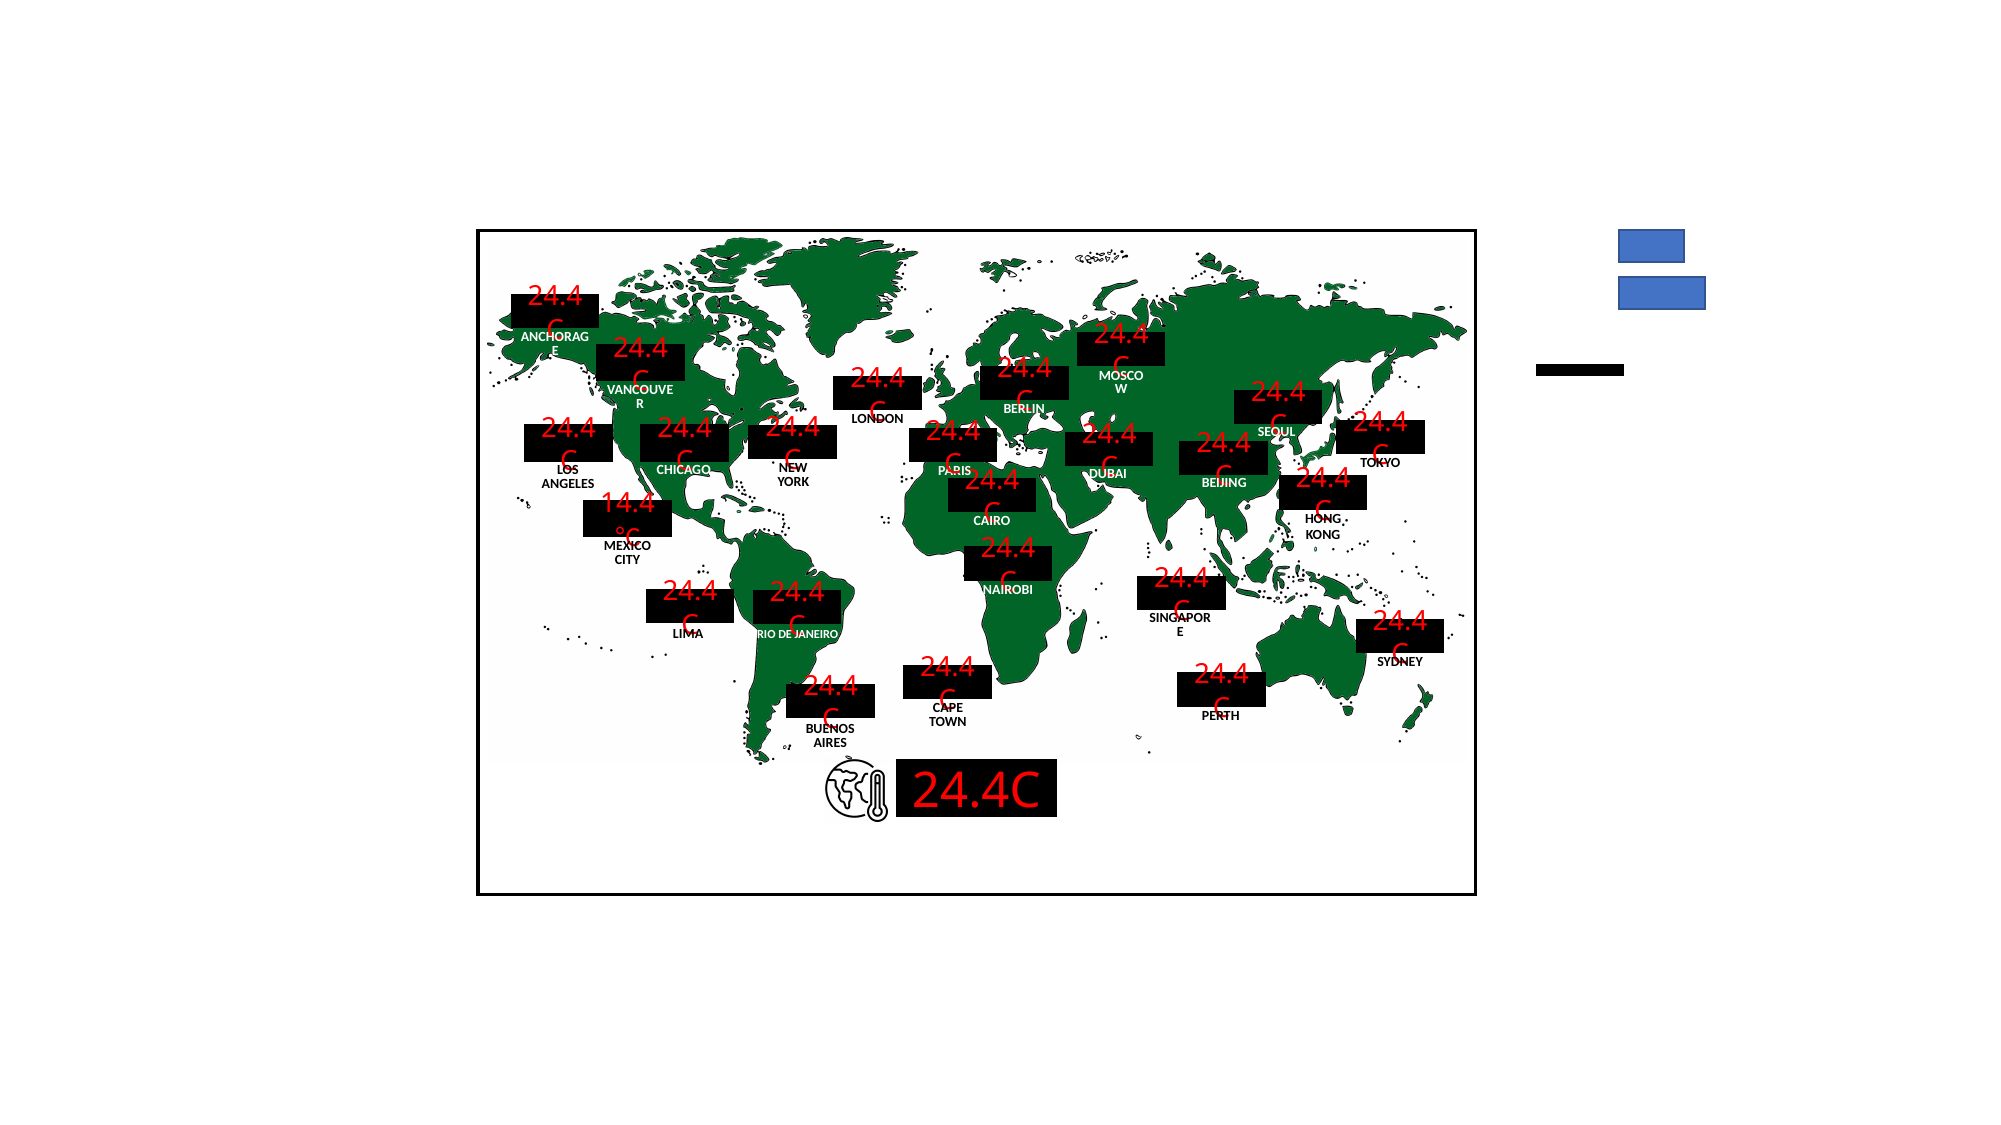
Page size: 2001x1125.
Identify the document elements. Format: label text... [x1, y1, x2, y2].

text_box [1536, 364, 1624, 376]
text_box [1618, 229, 1685, 263]
text_box 24.4C [896, 765, 1057, 817]
picture [486, 237, 1467, 824]
text_box [1618, 276, 1706, 310]
text_box [477, 229, 1476, 896]
